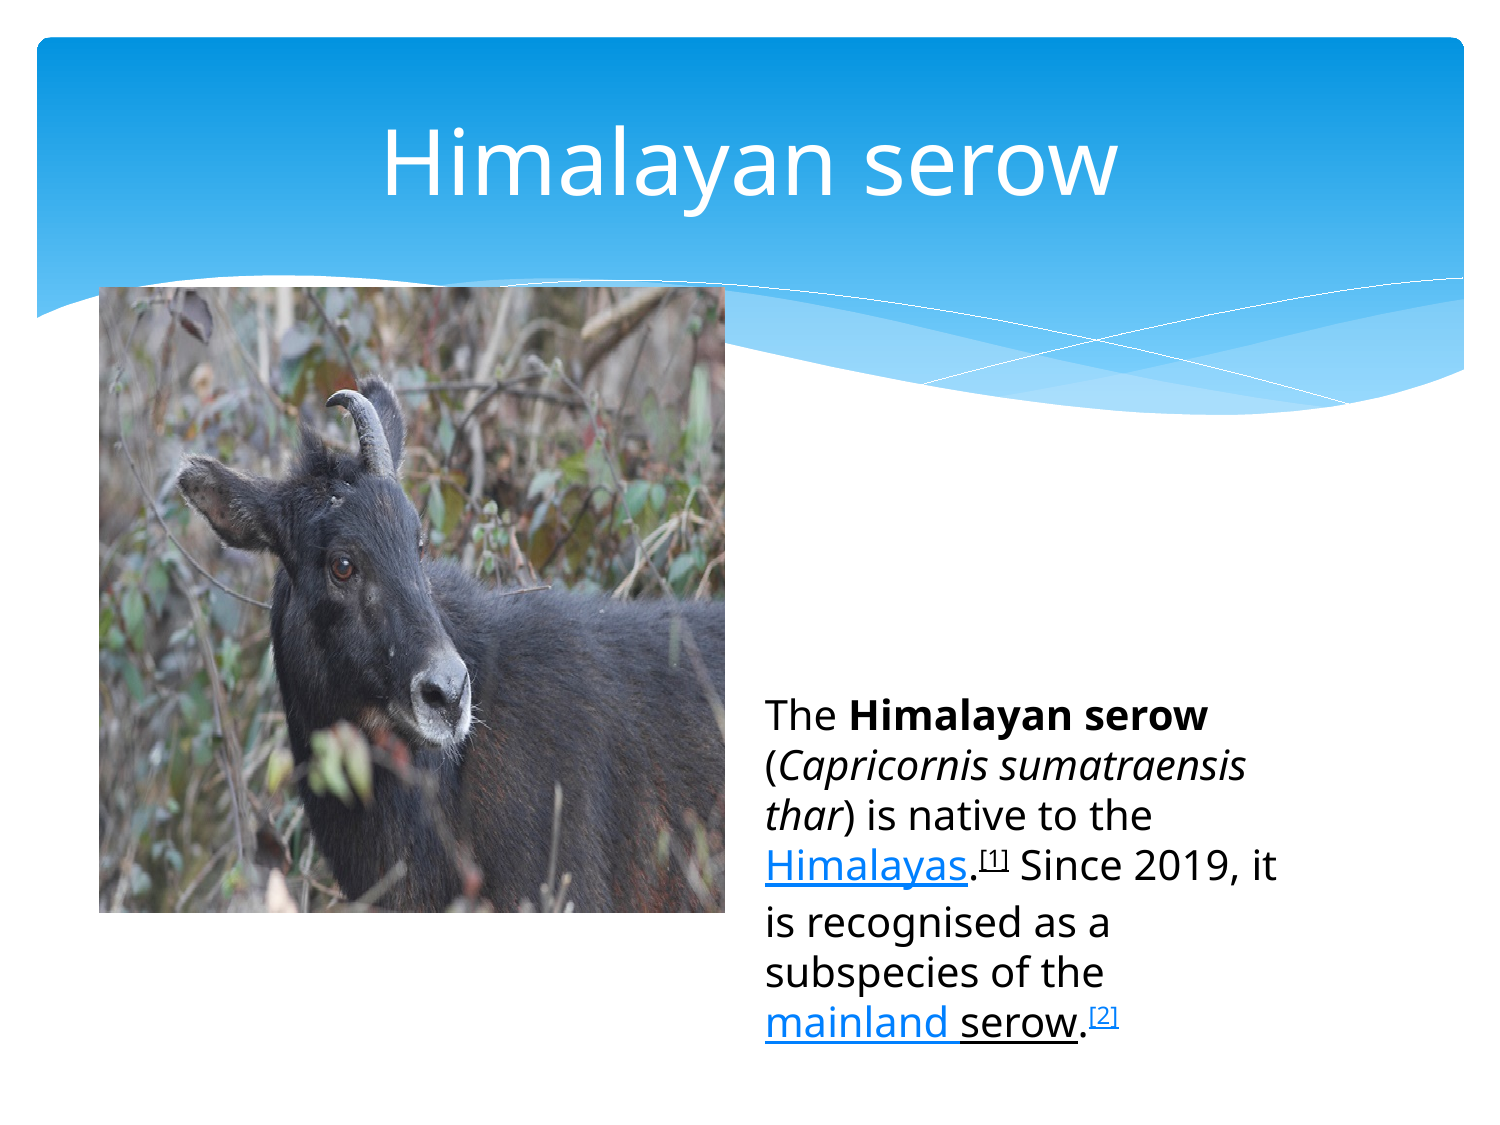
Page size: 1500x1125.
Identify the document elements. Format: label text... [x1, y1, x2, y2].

title Himalayan serow [75, 55, 1425, 261]
text_box The Himalayan serow (Capricornis sumatraensis thar) is native to the Himalayas.[1] Since 2019, it is recognised as a subspecies of the mainland serow.[2] [750, 681, 1313, 1060]
picture [99, 287, 726, 913]
